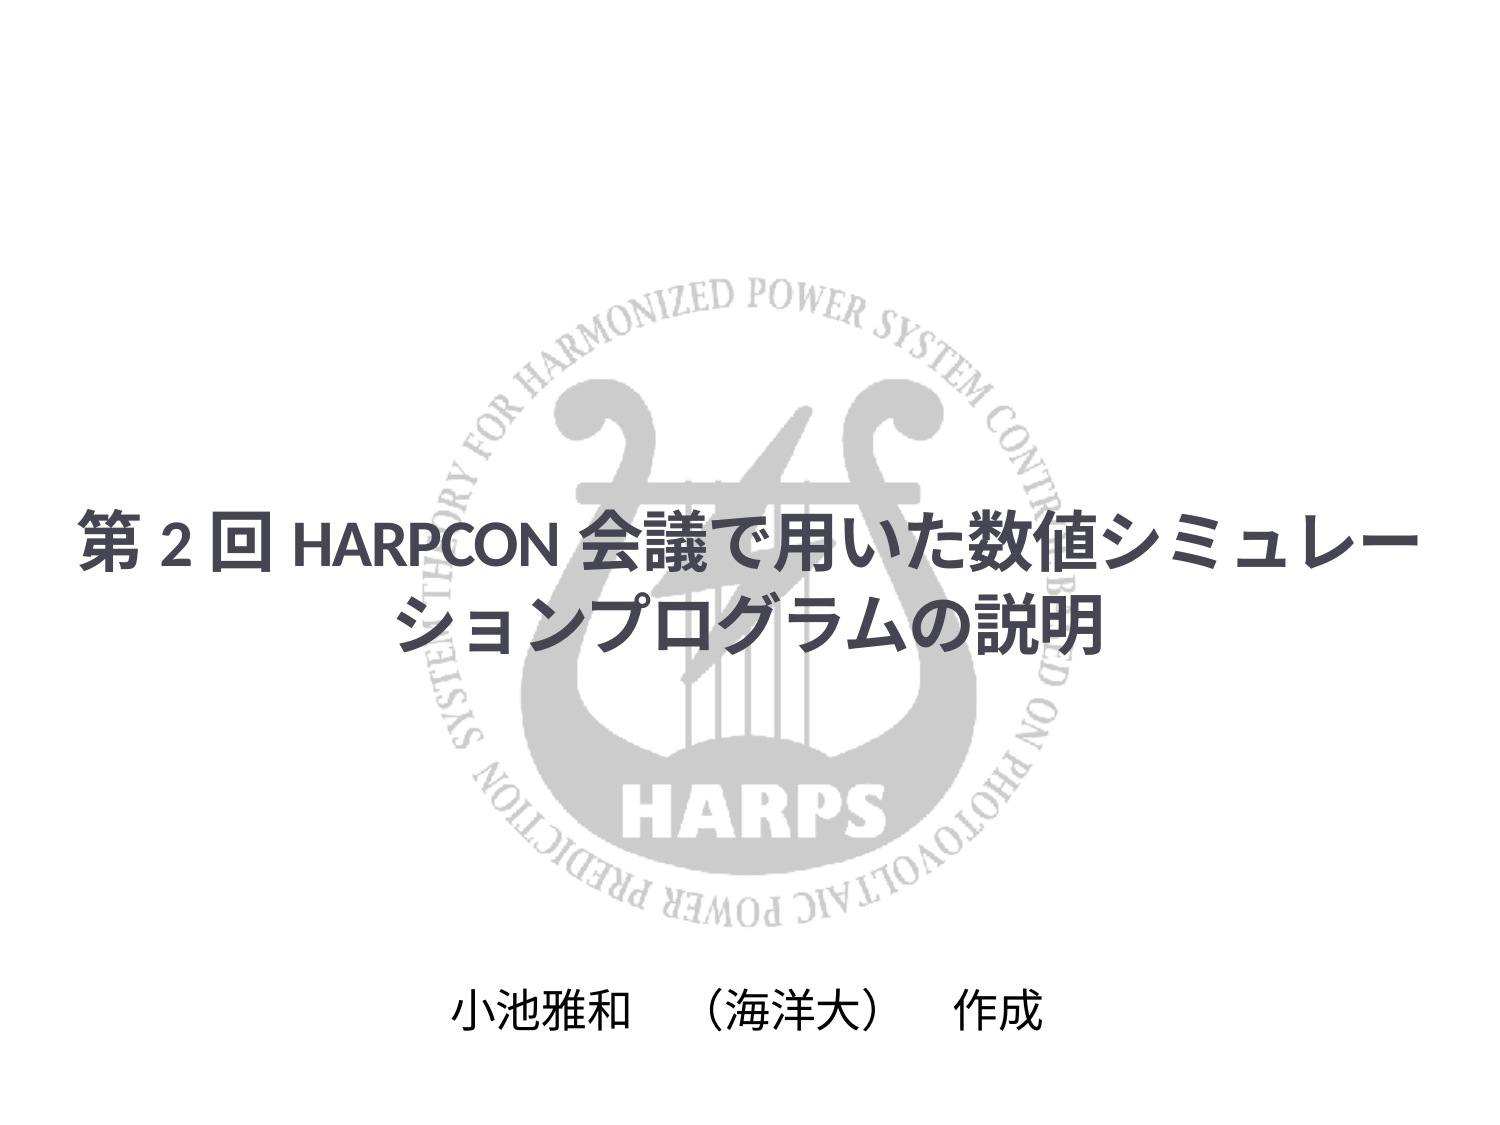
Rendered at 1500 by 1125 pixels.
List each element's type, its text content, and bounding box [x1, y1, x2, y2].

picture [404, 259, 1094, 476]
picture [404, 671, 1094, 949]
title 第2回HARPCON会議で用いた数値シミュレーションプログラムの説明 [24, 476, 1474, 671]
subtitle 小池雅和 （海洋大） 作成 [37, 975, 1457, 1044]
